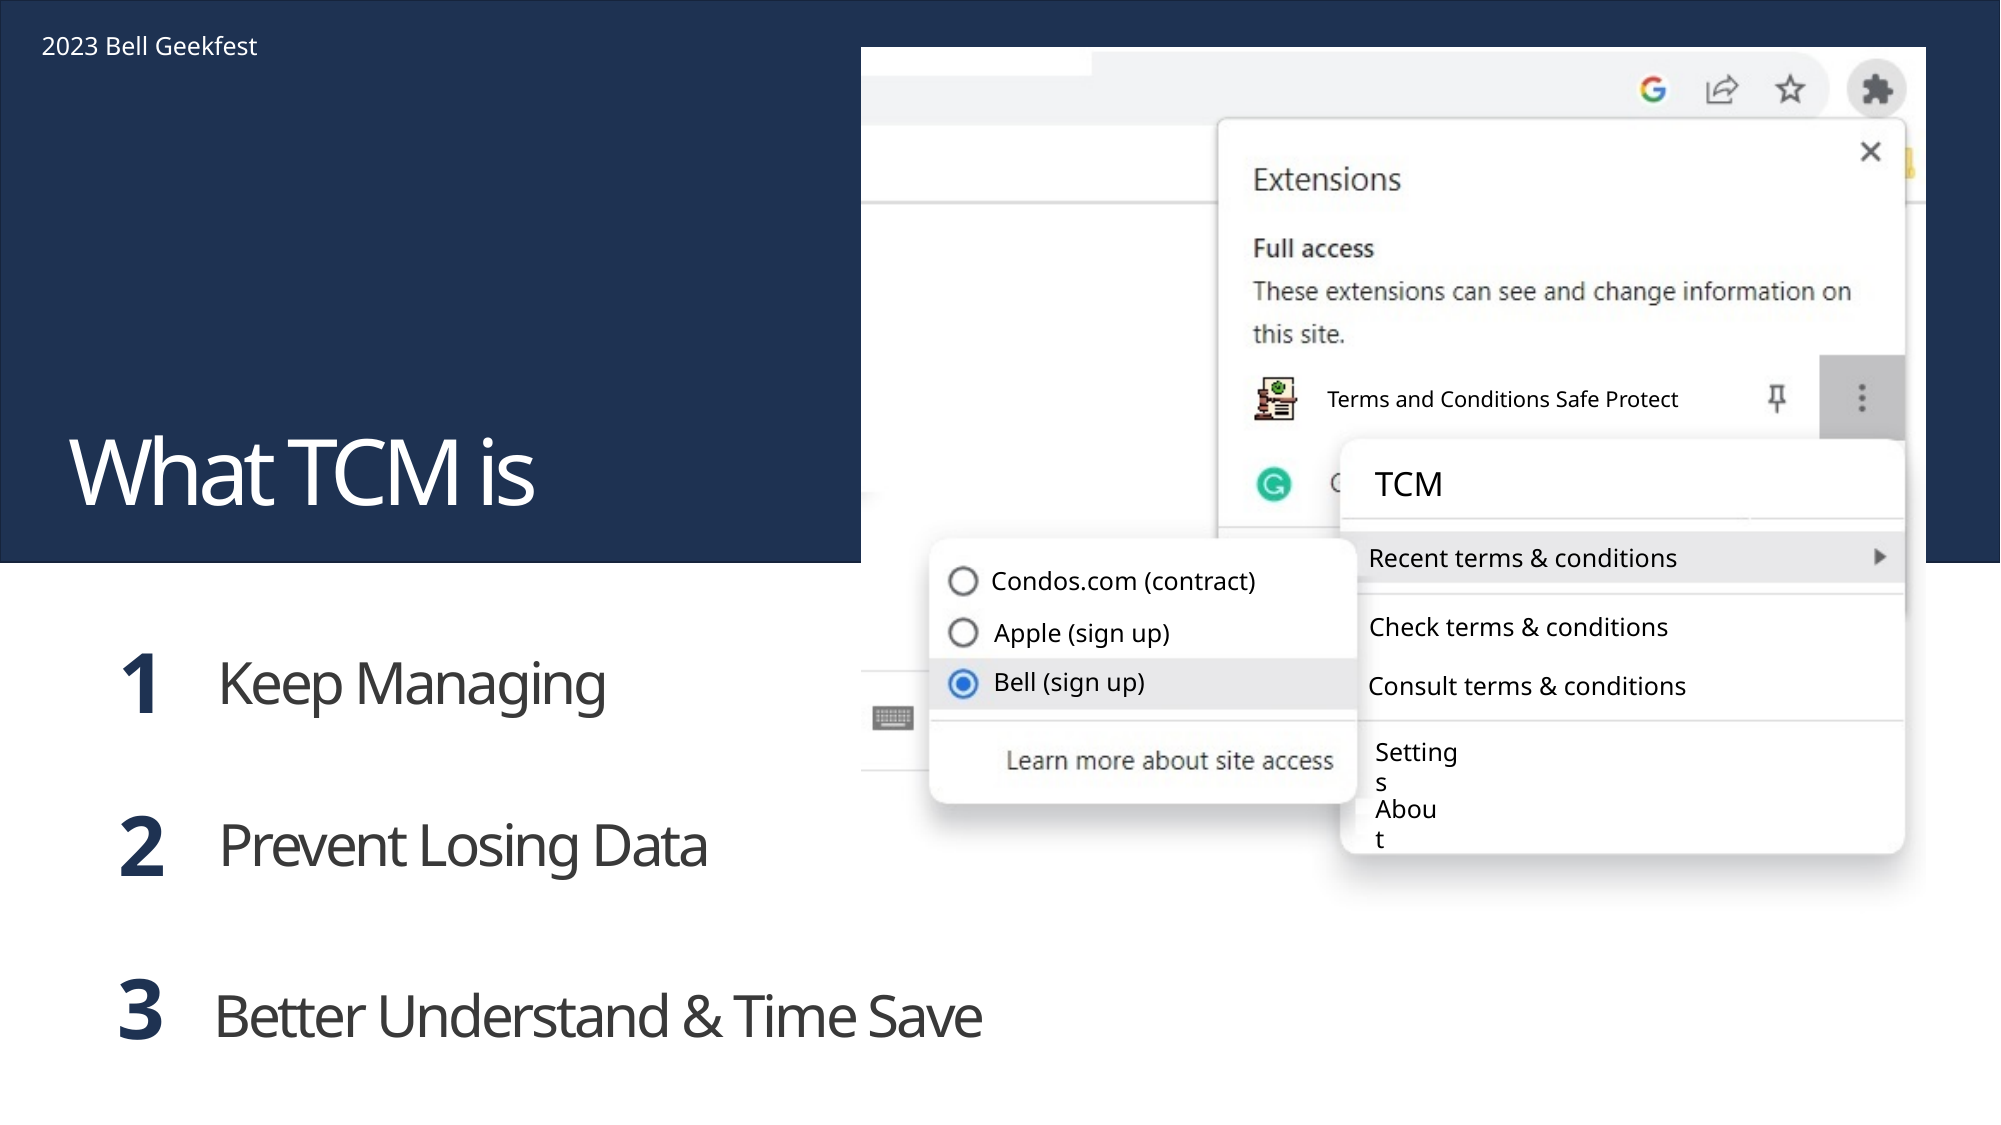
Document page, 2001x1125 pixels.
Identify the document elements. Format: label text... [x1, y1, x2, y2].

text_box What TCM is [54, 406, 554, 532]
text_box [101, 948, 992, 1065]
text_box 2023 Bell Geekfest [26, 23, 273, 68]
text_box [101, 623, 620, 740]
picture [861, 47, 1926, 972]
text_box [0, 0, 2000, 563]
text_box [101, 785, 734, 902]
